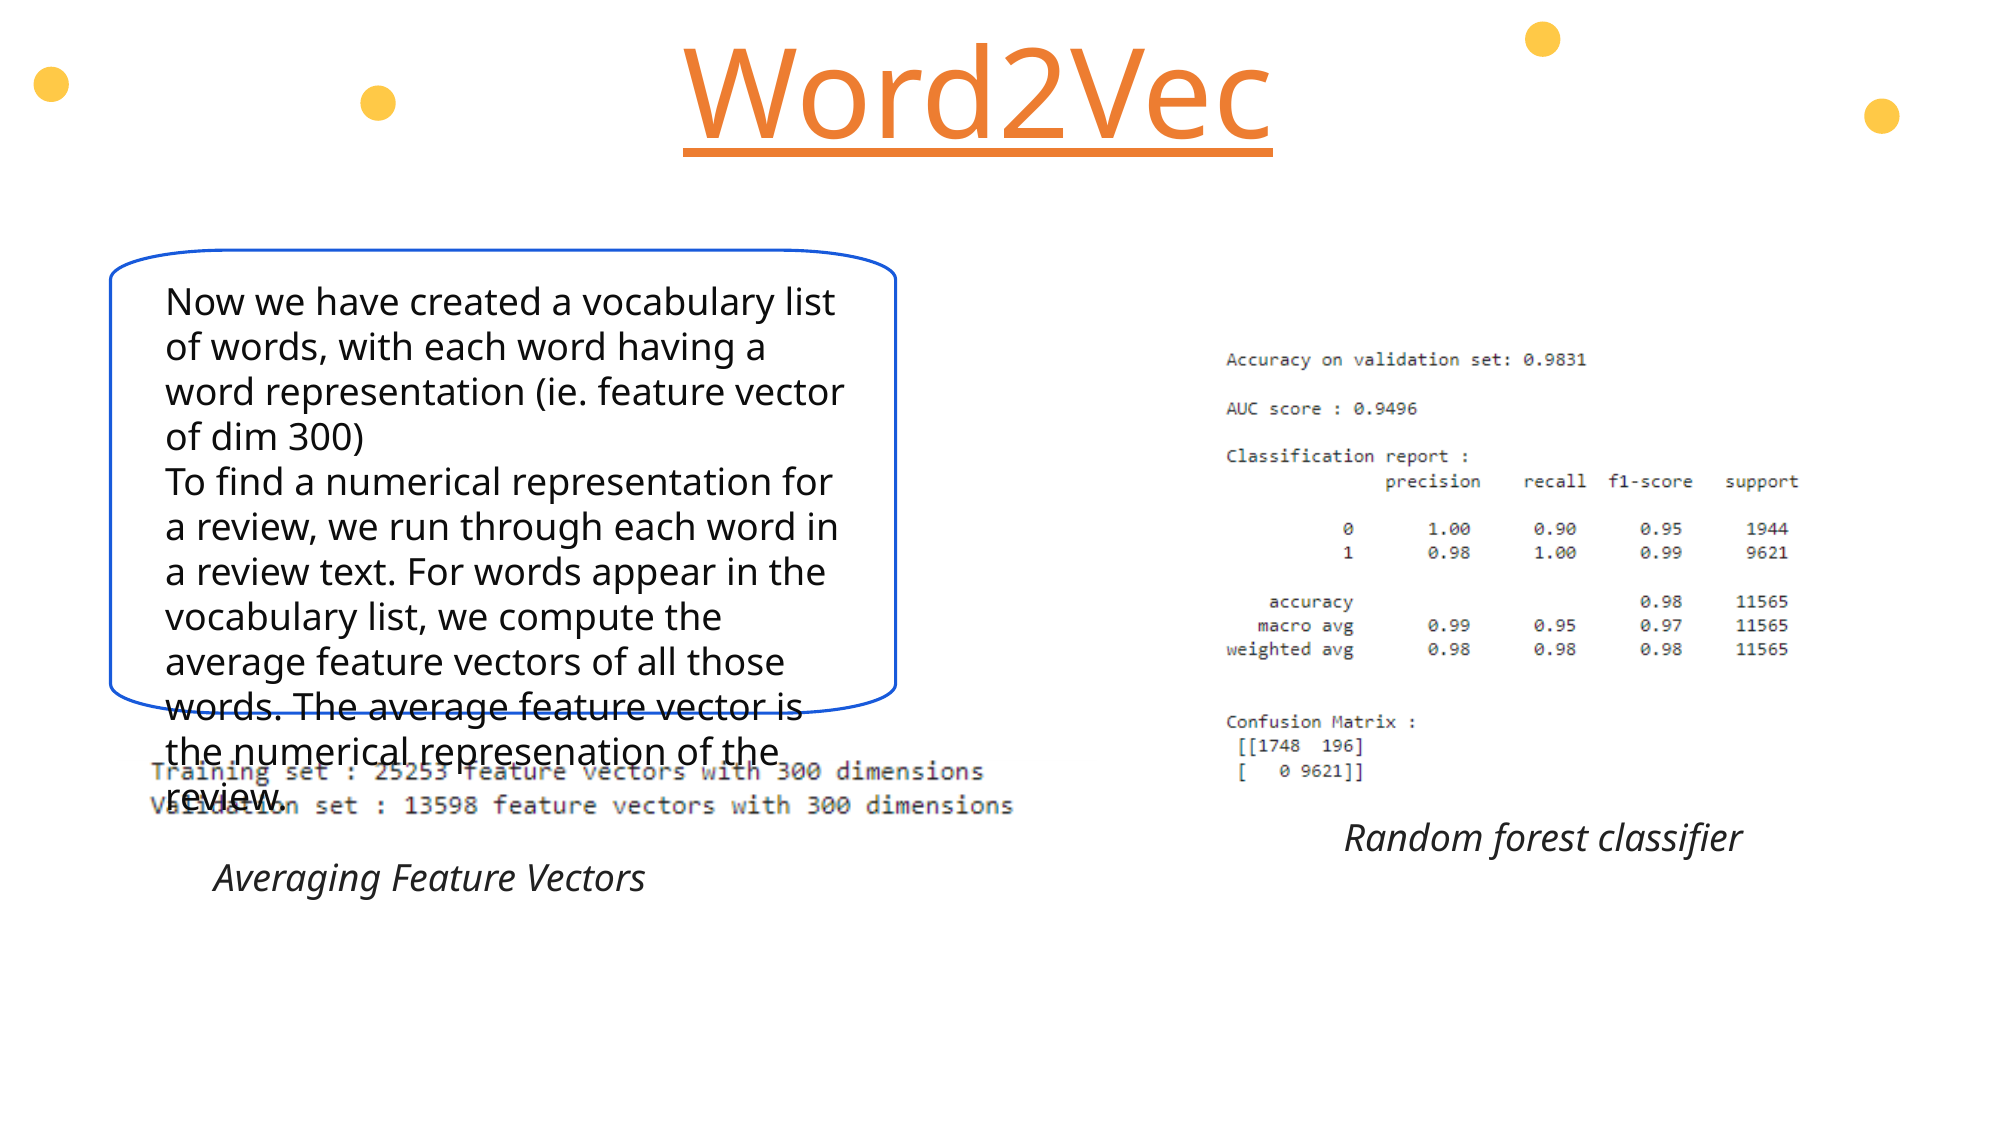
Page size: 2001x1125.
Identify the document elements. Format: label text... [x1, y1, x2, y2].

text_box [1525, 21, 1561, 57]
text_box Word2Vec [668, 5, 1288, 171]
text_box Averaging Feature Vectors [198, 846, 931, 907]
text_box [360, 85, 396, 121]
picture [117, 759, 1097, 842]
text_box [133, 270, 869, 696]
text_box [1864, 98, 1900, 134]
picture [1204, 342, 1827, 783]
text_box Random forest classifier [1328, 806, 1772, 867]
text_box [33, 66, 69, 102]
text_box [110, 250, 896, 714]
